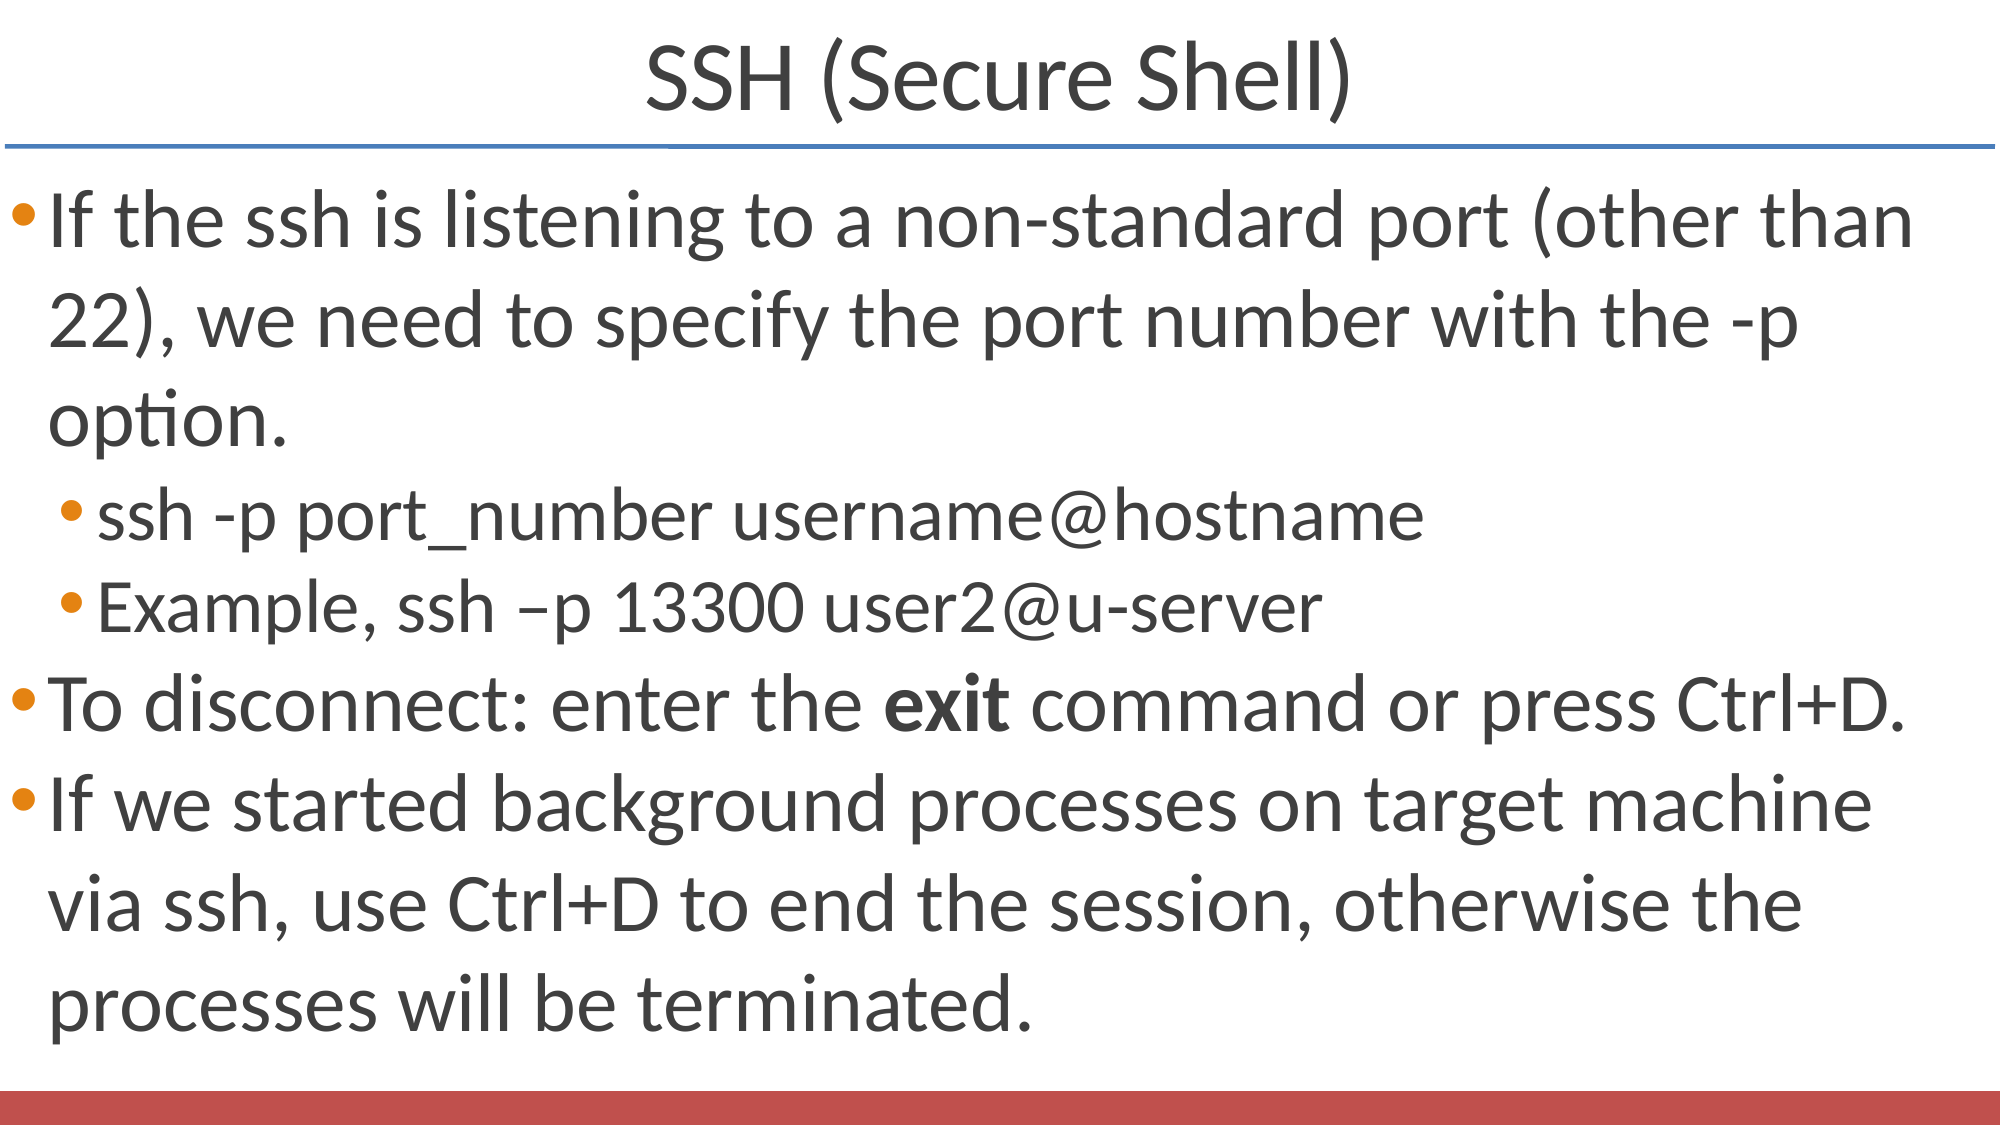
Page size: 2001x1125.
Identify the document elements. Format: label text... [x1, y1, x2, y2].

text_box If the ssh is listening to a non-standard port (other than 22), we need to specify the port number with the -p option. ssh -p port_number username@hostname Example, ssh –p 13300 user2@u-server To disconnect: enter the exit command or press Ctrl+D. If we started background processes on target machine via ssh, use Ctrl+D to end the session, otherwise the processes will be terminated. [9, 156, 1990, 1092]
text_box SSH (Secure Shell) [4, 6, 1995, 139]
